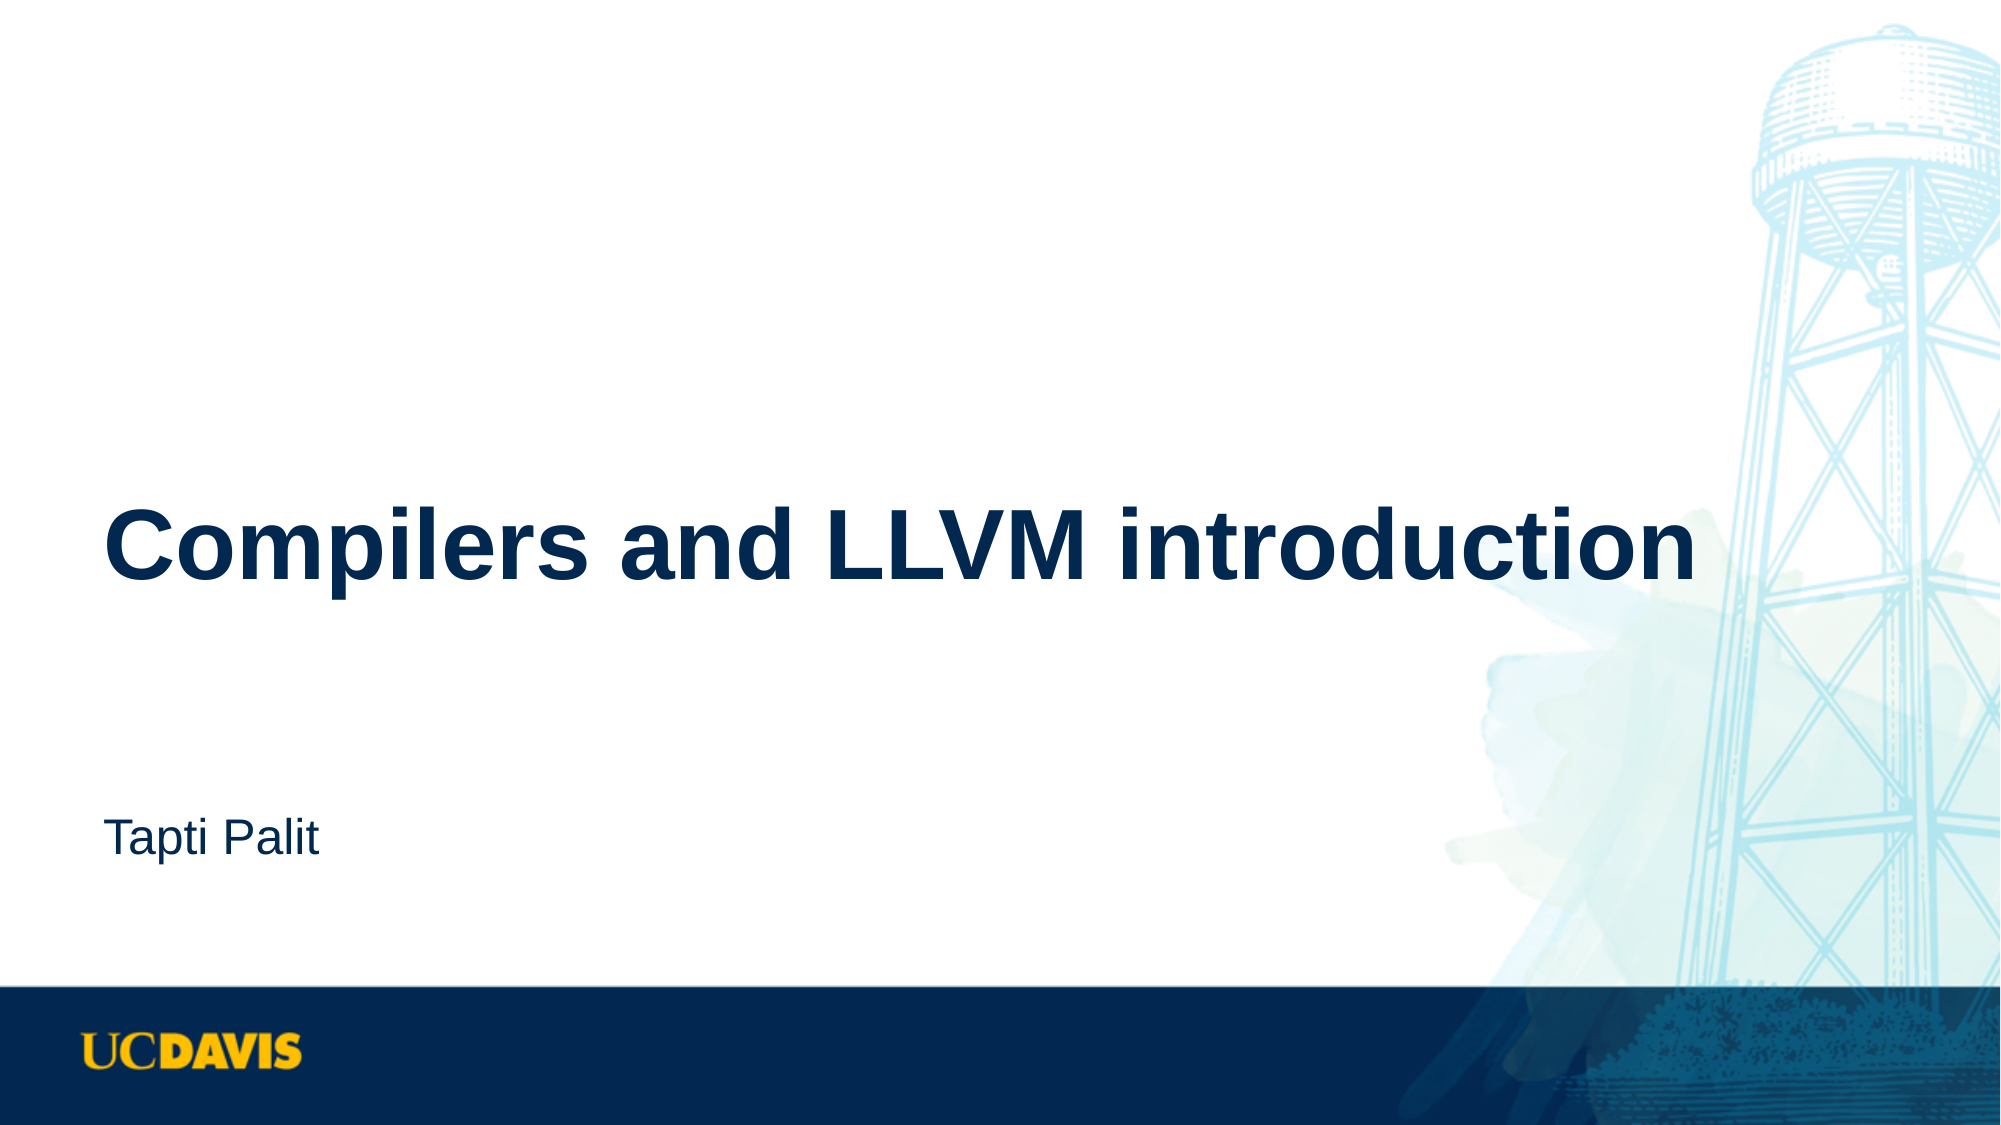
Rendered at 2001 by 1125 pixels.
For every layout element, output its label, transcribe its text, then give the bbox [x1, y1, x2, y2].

list Tapti Palit [88, 785, 1708, 946]
list Compilers and LLVM introduction [88, 447, 1862, 598]
picture [0, 0, 2001, 1125]
